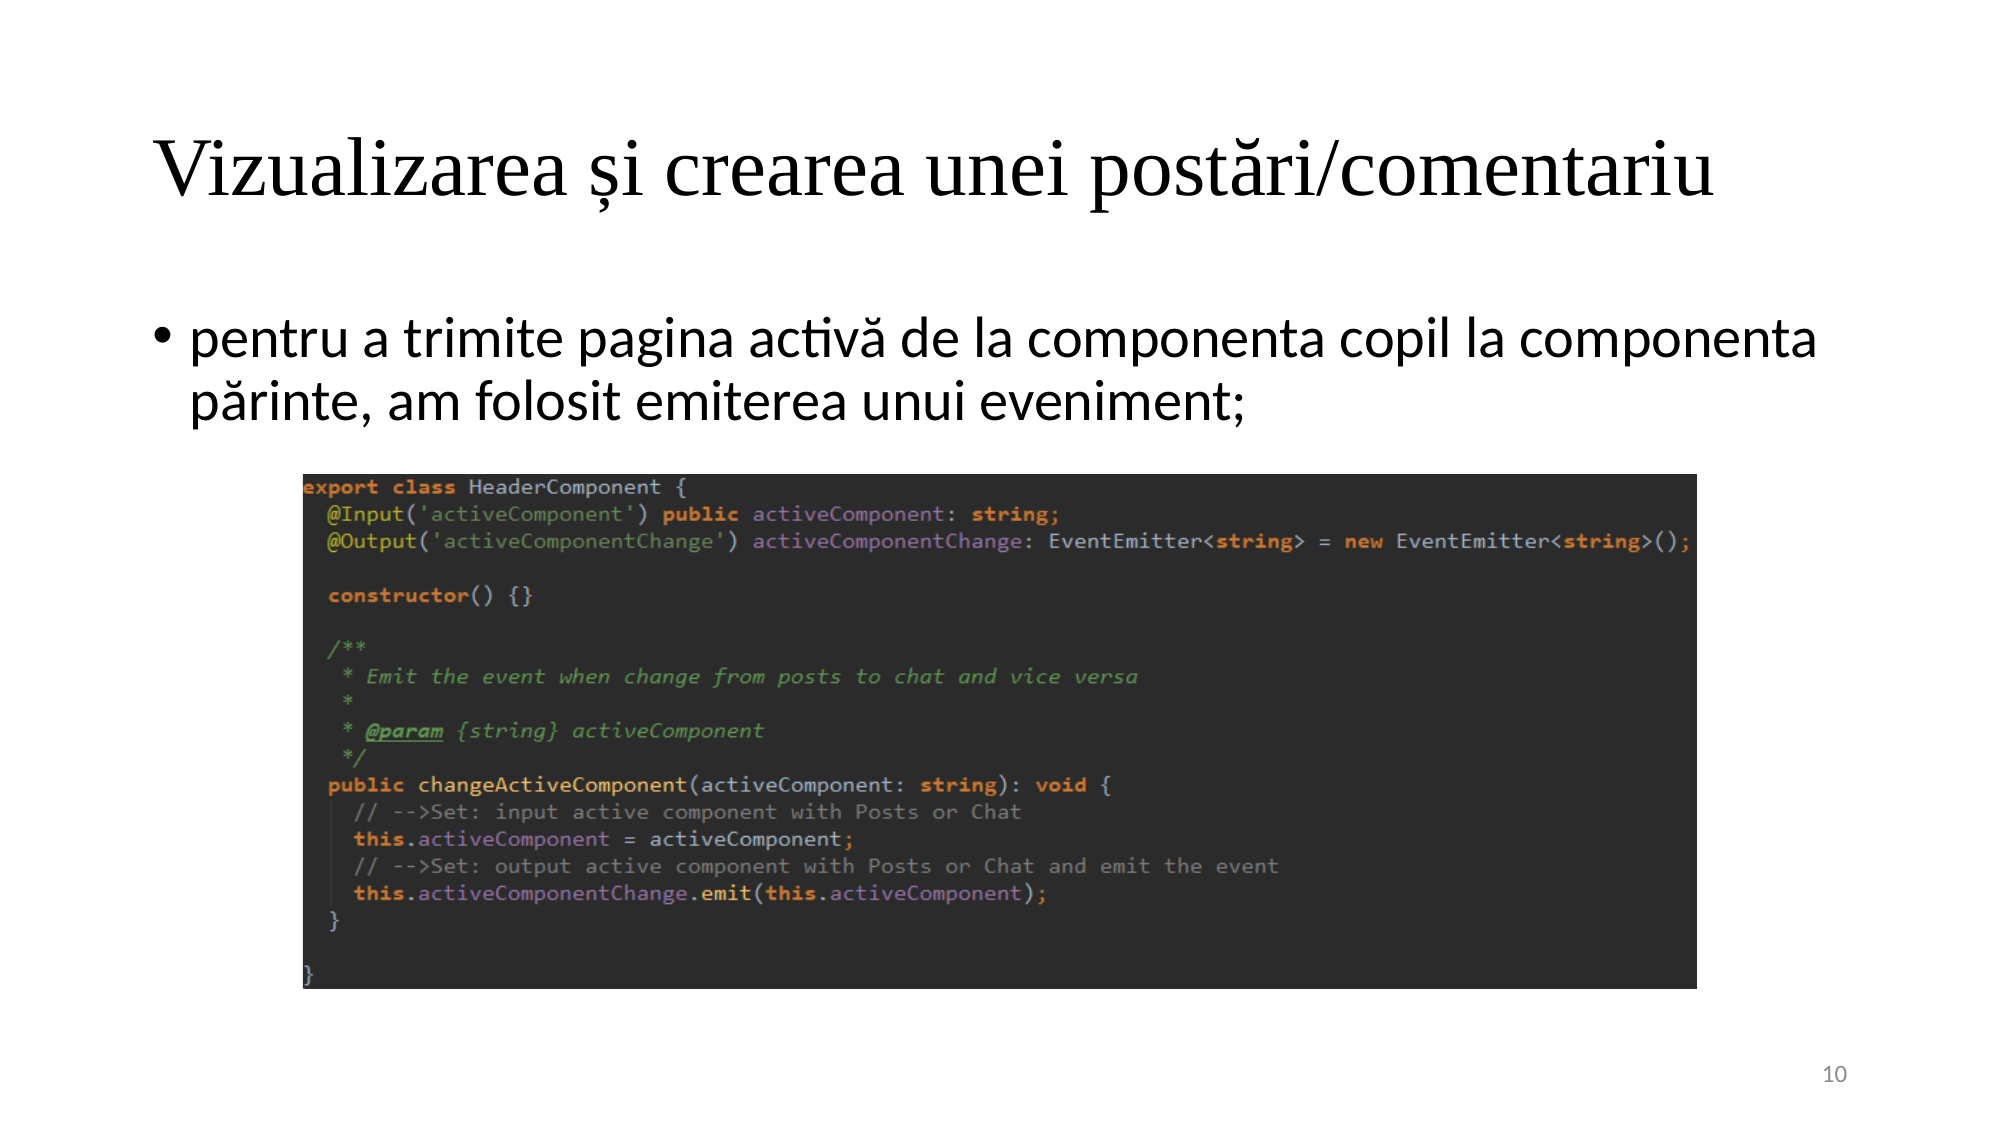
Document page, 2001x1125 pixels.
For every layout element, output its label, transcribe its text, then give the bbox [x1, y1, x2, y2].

picture [302, 474, 1697, 989]
title Vizualizarea și crearea unei postări/comentariu [137, 59, 1863, 278]
slide_number 10 [1412, 1042, 1863, 1103]
list pentru a trimite pagina activă de la componenta copil la componenta părinte, am folosit emiterea unui eveniment; [137, 299, 1863, 1014]
